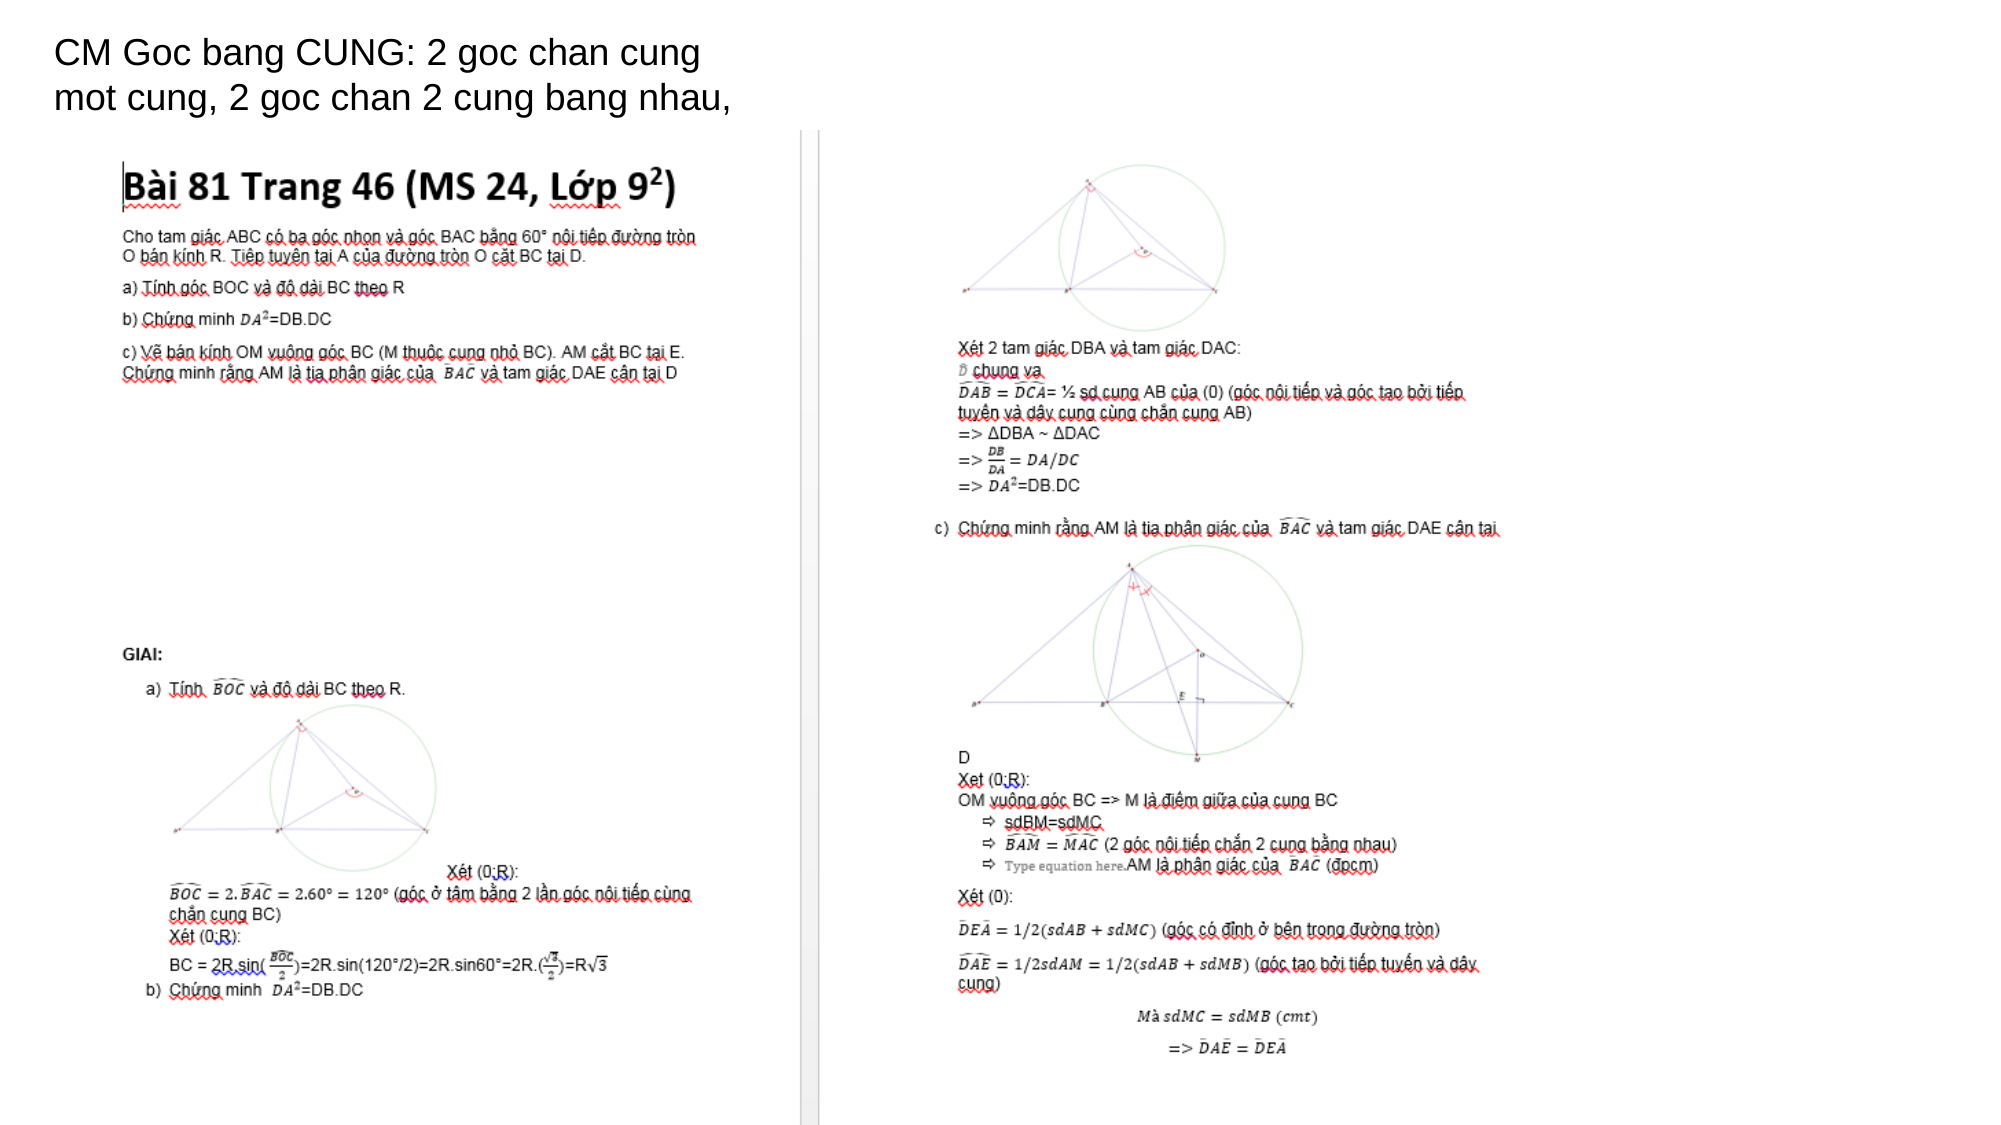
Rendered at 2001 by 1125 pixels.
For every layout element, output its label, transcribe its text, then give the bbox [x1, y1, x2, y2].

text_box CM Goc bang CUNG: 2 goc chan cung mot cung, 2 goc chan 2 cung bang nhau, [39, 21, 759, 126]
picture [87, 130, 1548, 1125]
